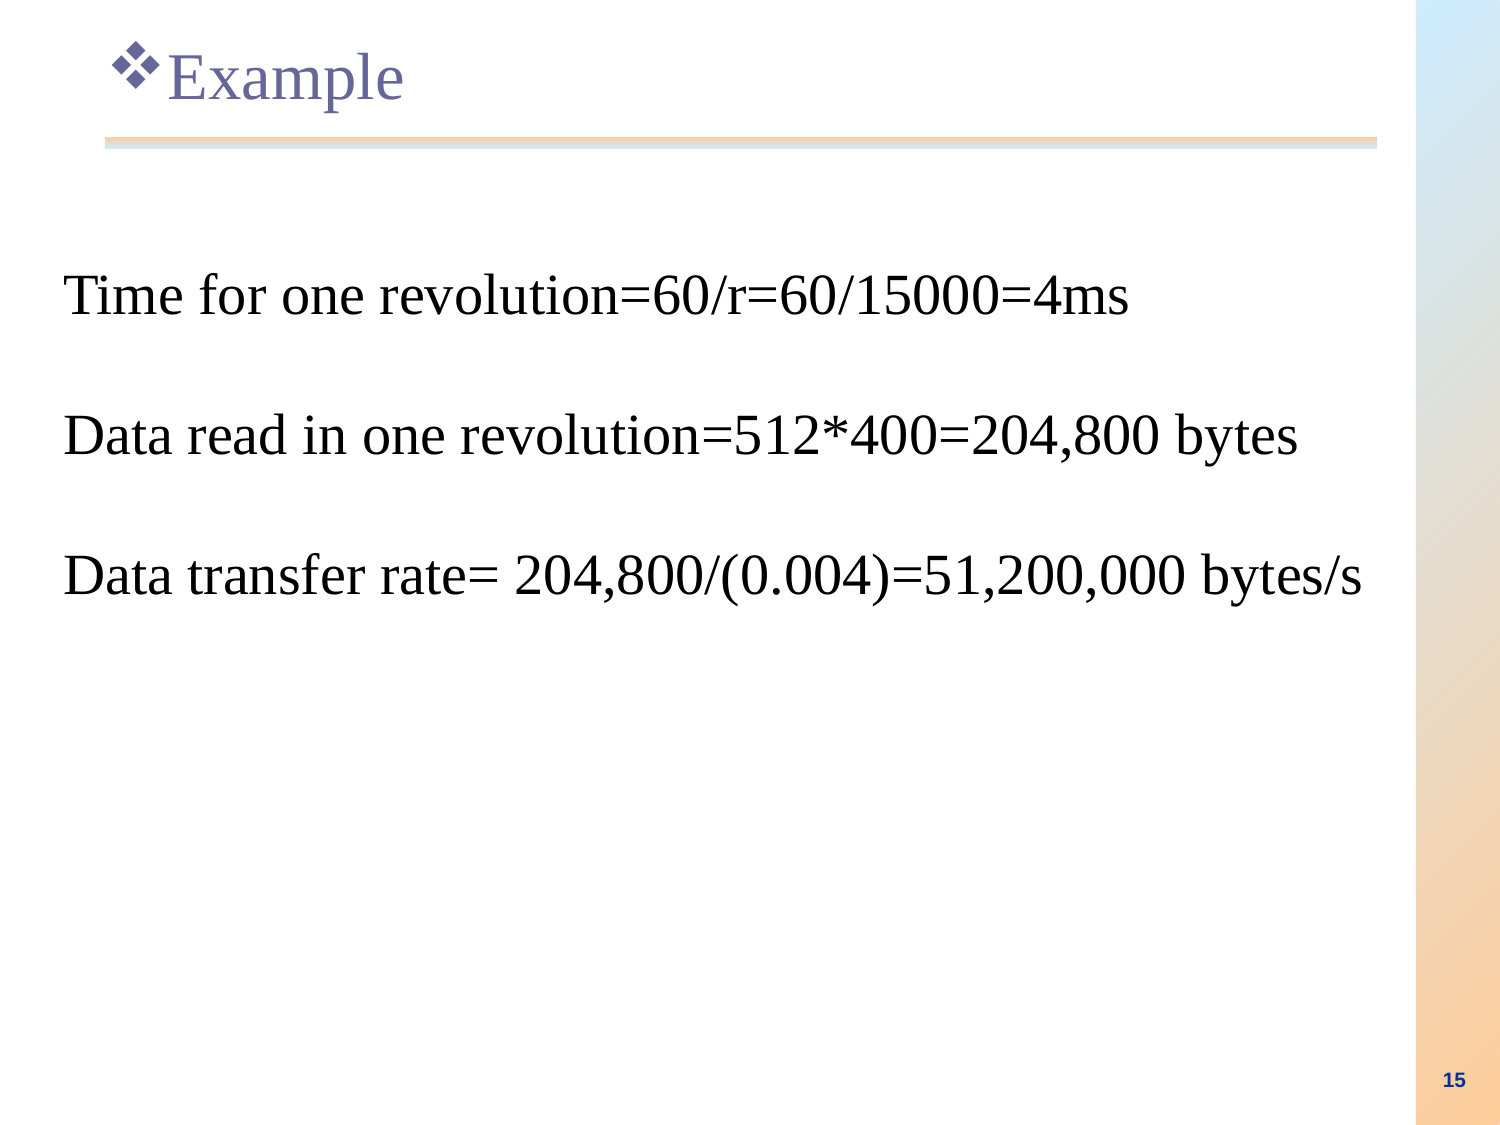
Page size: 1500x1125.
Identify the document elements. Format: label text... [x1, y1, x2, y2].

text_box Time for one revolution=60/r=60/15000=4ms Data read in one revolution=512*400=204,800 bytes Data transfer rate= 204,800/(0.004)=51,200,000 bytes/s [48, 248, 1380, 684]
text_box Example [91, 26, 1367, 152]
